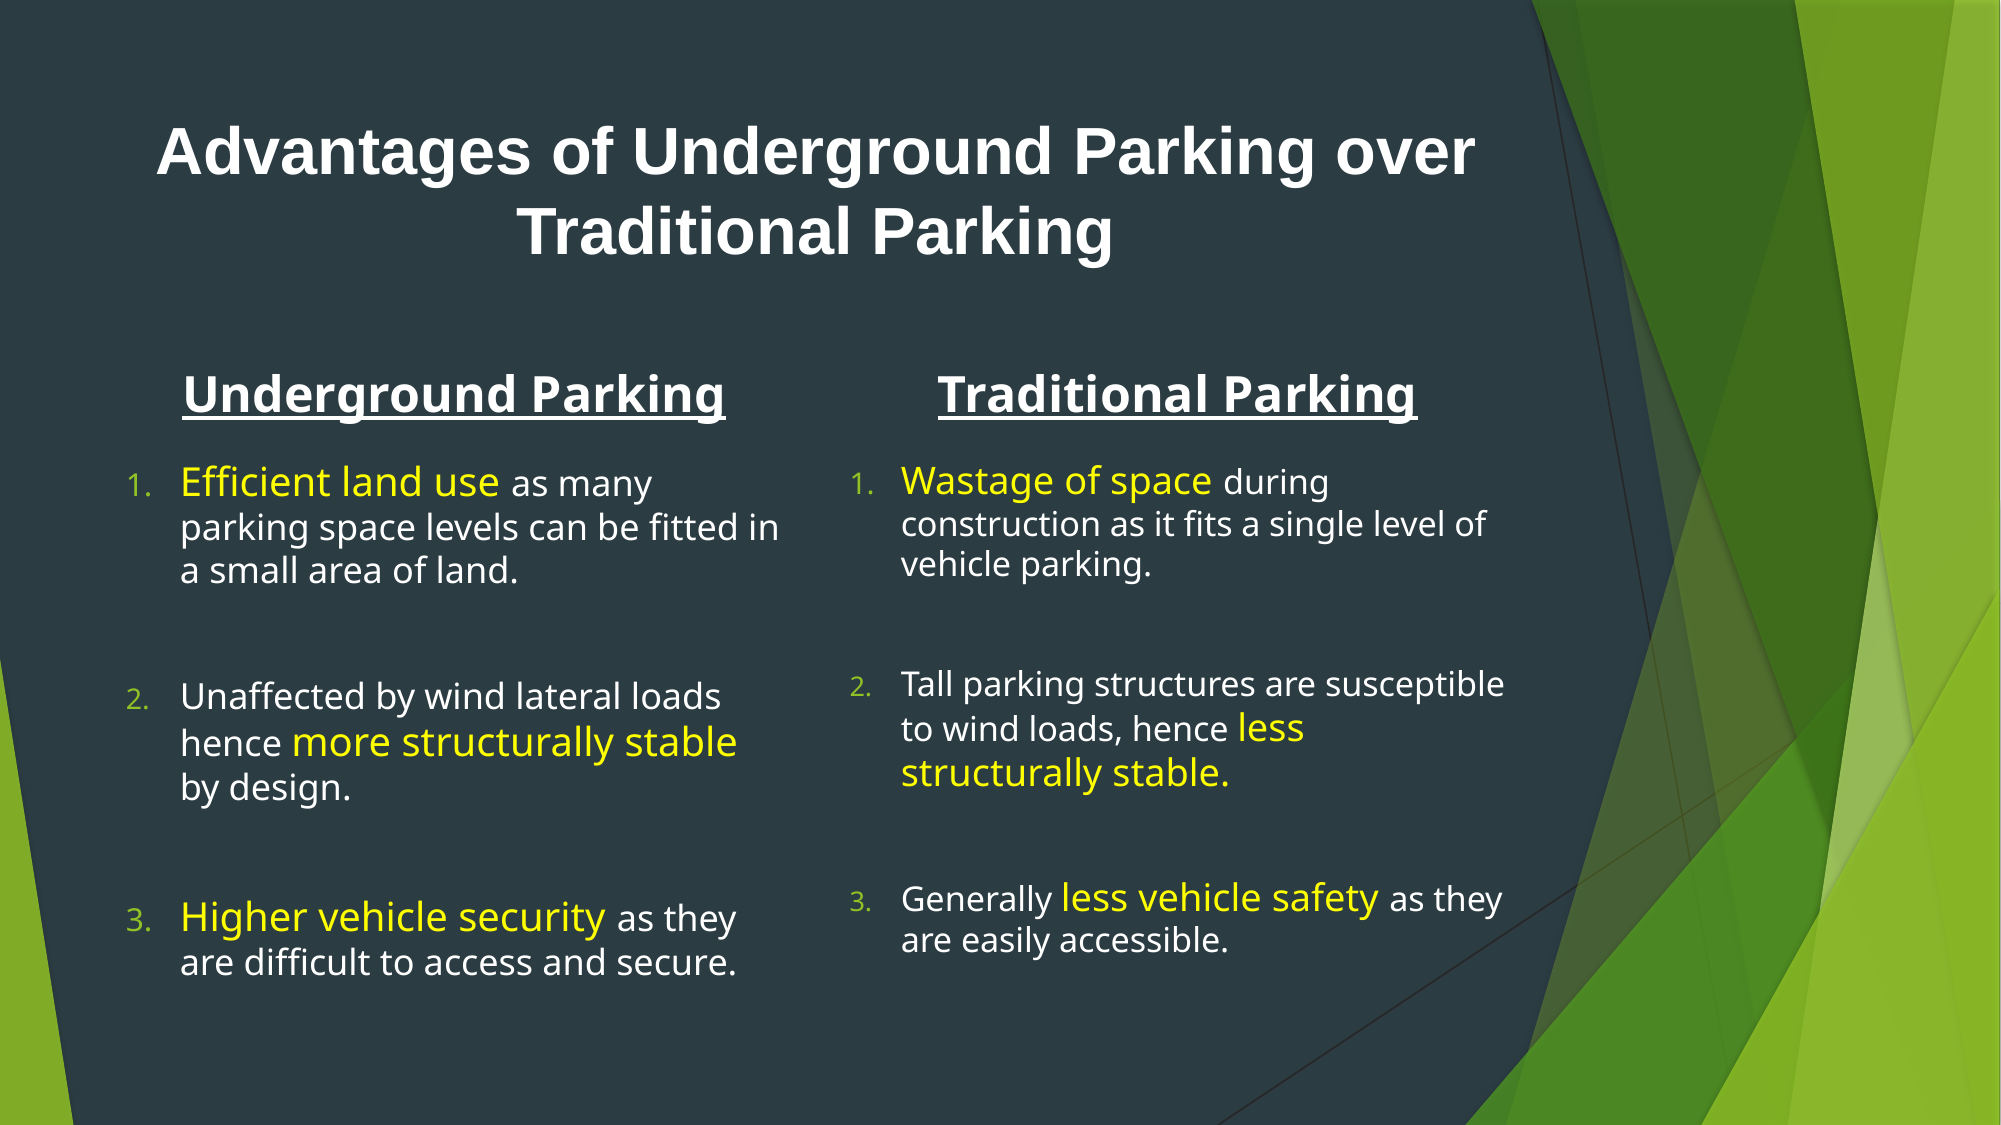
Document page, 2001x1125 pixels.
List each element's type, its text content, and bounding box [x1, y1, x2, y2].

title Advantages of Underground Parking over Traditional Parking [111, 99, 1522, 317]
list Efficient land use as many parking space levels can be fitted in a small area of land. Unaffected by wind lateral loads hence more structurally stable by design. Higher vehicle security as they are difficult to access and secure. [110, 448, 798, 991]
list Wastage of space during construction as it fits a single level of vehicle parking. Tall parking structures are susceptible to wind loads, hence less structurally stable. Generally less vehicle safety as they are easily accessible. [834, 448, 1522, 971]
list Traditional Parking [834, 335, 1522, 431]
list Underground Parking [110, 335, 798, 430]
